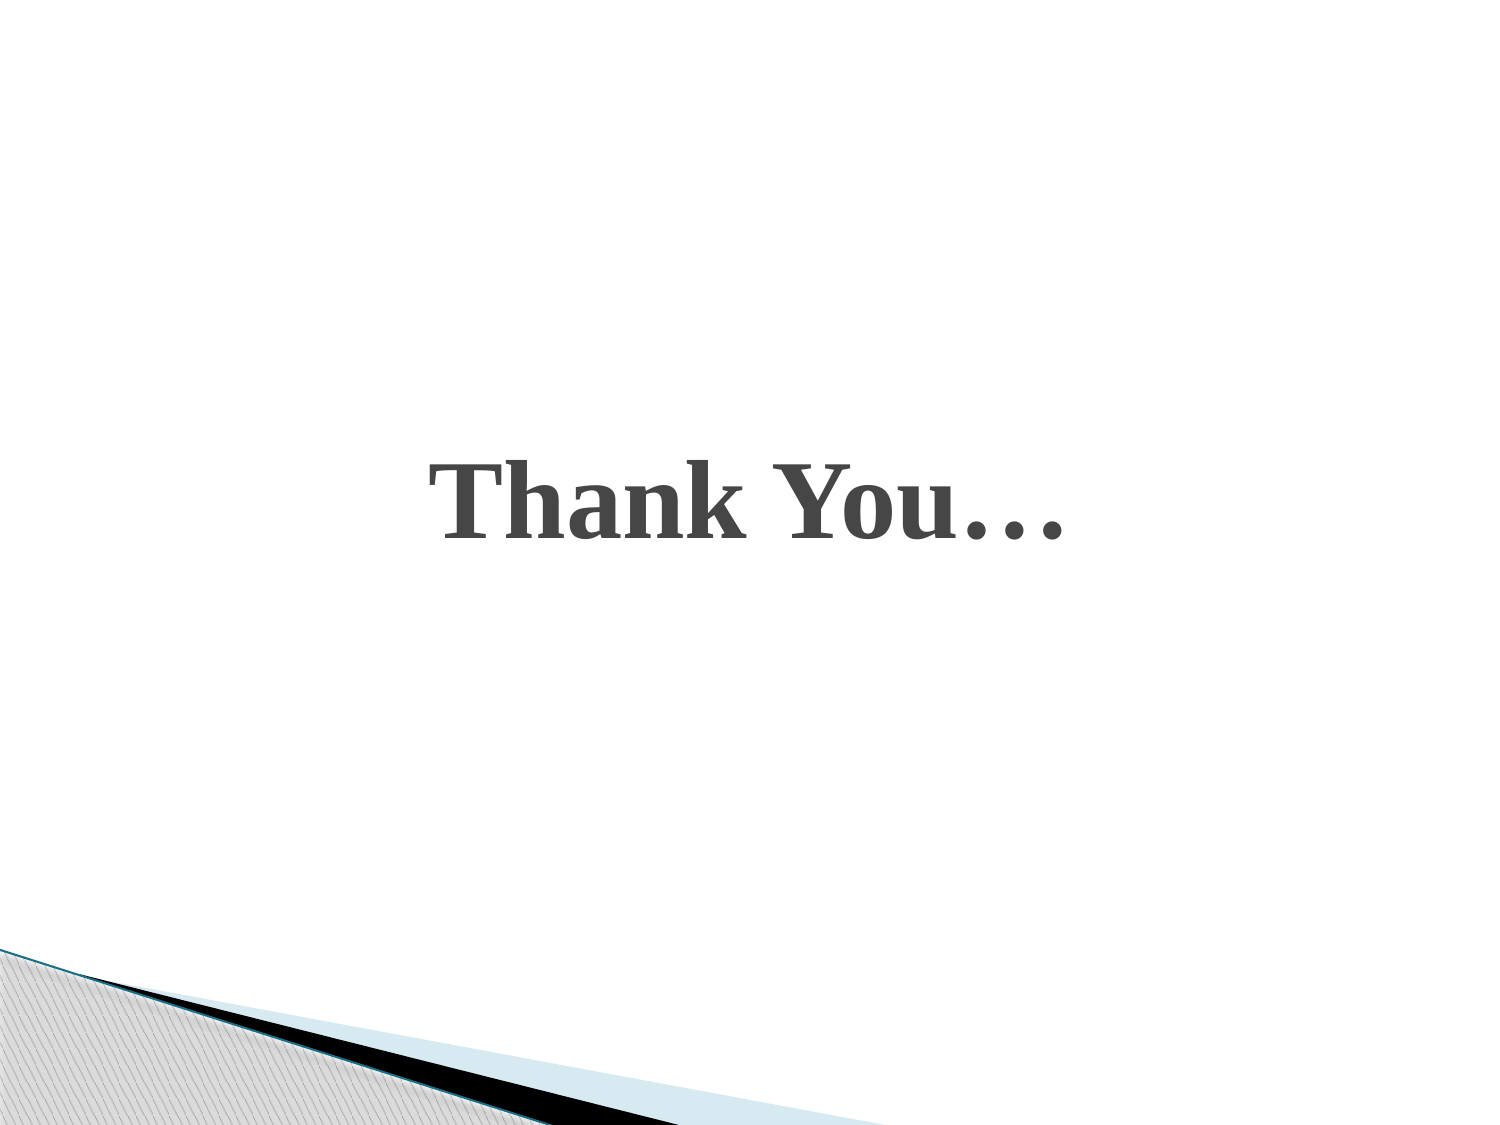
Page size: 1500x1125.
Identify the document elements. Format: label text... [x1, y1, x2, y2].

title Thank You… [75, 399, 1425, 588]
